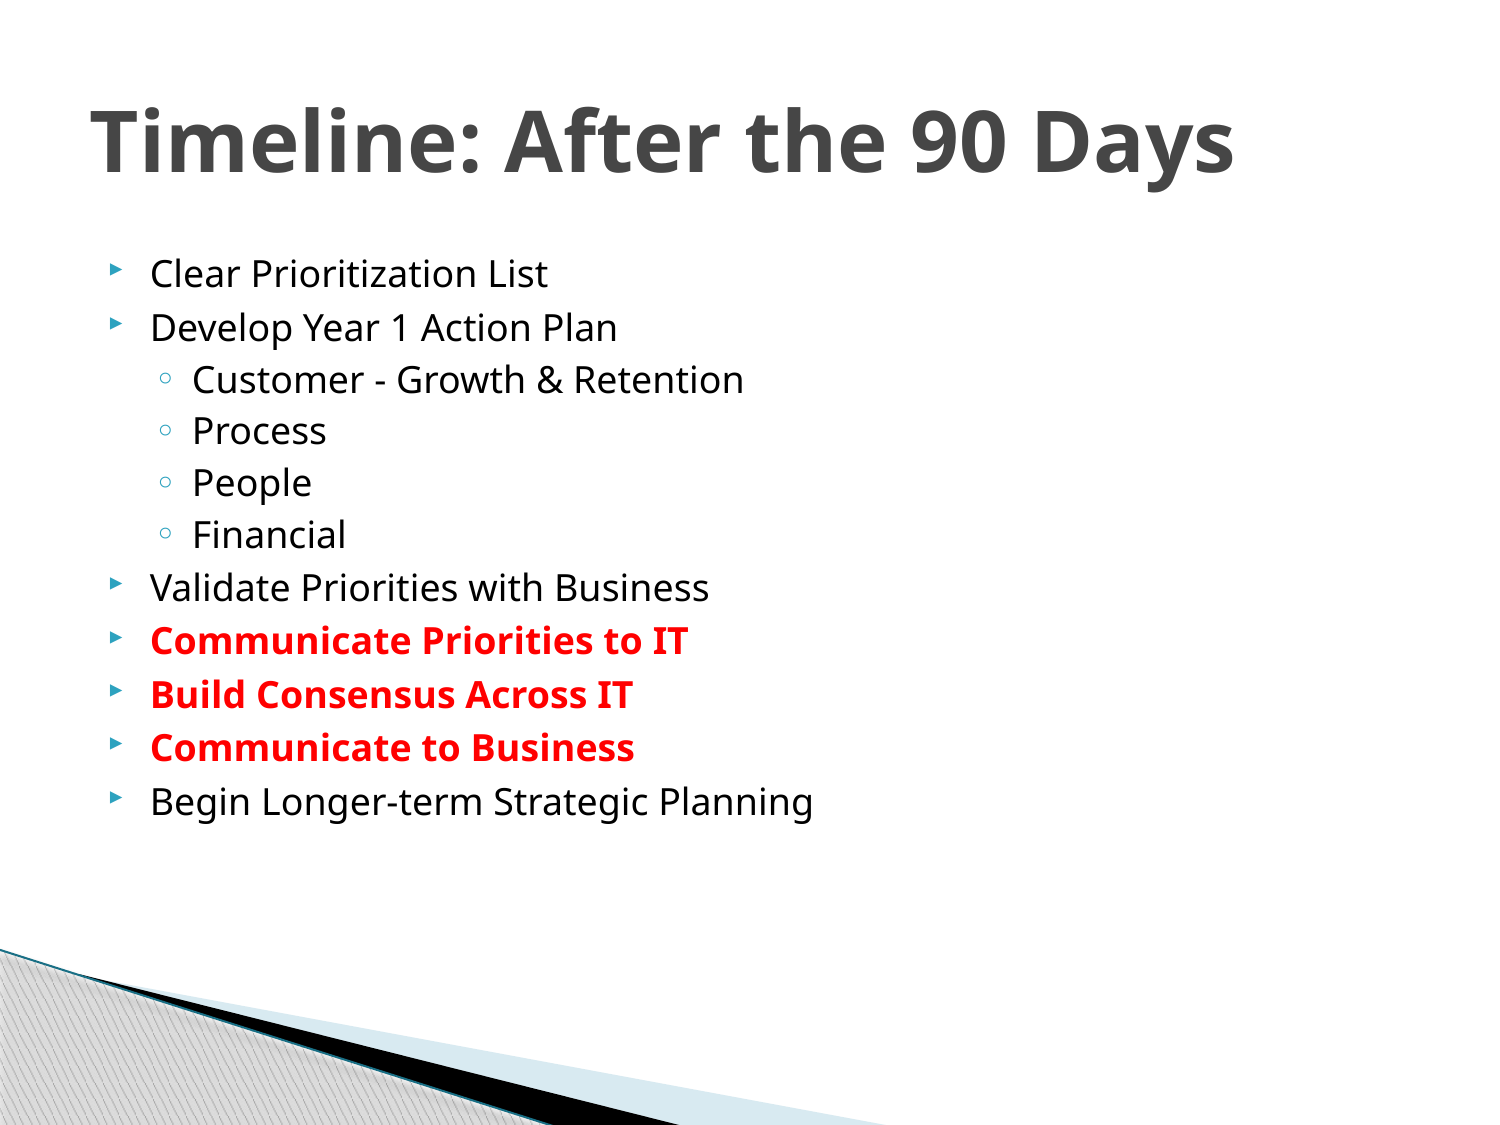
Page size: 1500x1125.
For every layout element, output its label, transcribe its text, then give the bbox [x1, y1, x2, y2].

list Clear Prioritization List Develop Year 1 Action Plan Customer - Growth & Retention Process People Financial Validate Priorities with Business Communicate Priorities to IT Build Consensus Across IT Communicate to Business Begin Longer-term Strategic Planning [75, 242, 1425, 986]
title Timeline: After the 90 Days [75, 45, 1425, 233]
